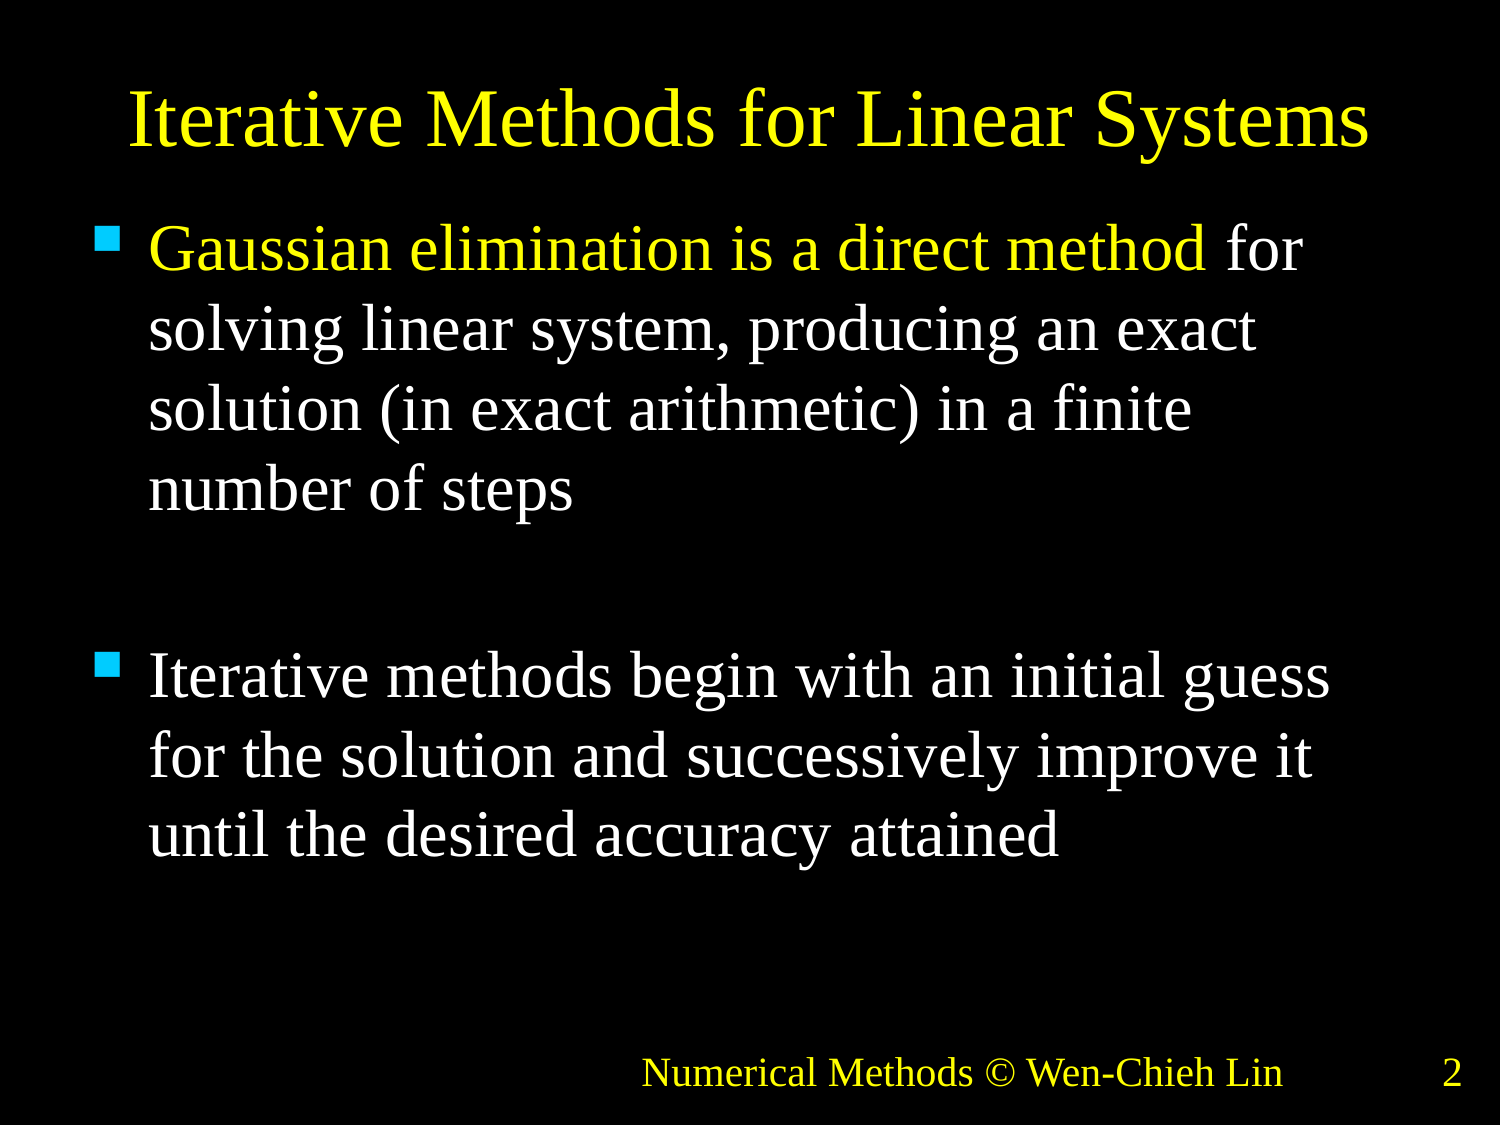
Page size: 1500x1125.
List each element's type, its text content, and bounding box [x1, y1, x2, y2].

list Gaussian elimination is a direct method for solving linear system, producing an exact solution (in exact arithmetic) in a finite number of steps Iterative methods begin with an initial guess for the solution and successively improve it until the desired accuracy attained [76, 196, 1427, 1035]
footer Numerical Methods © Wen-Chieh Lin [490, 1035, 1128, 1103]
slide_number 2 [1128, 1024, 1479, 1103]
title Iterative Methods for Linear Systems [75, 19, 1425, 208]
